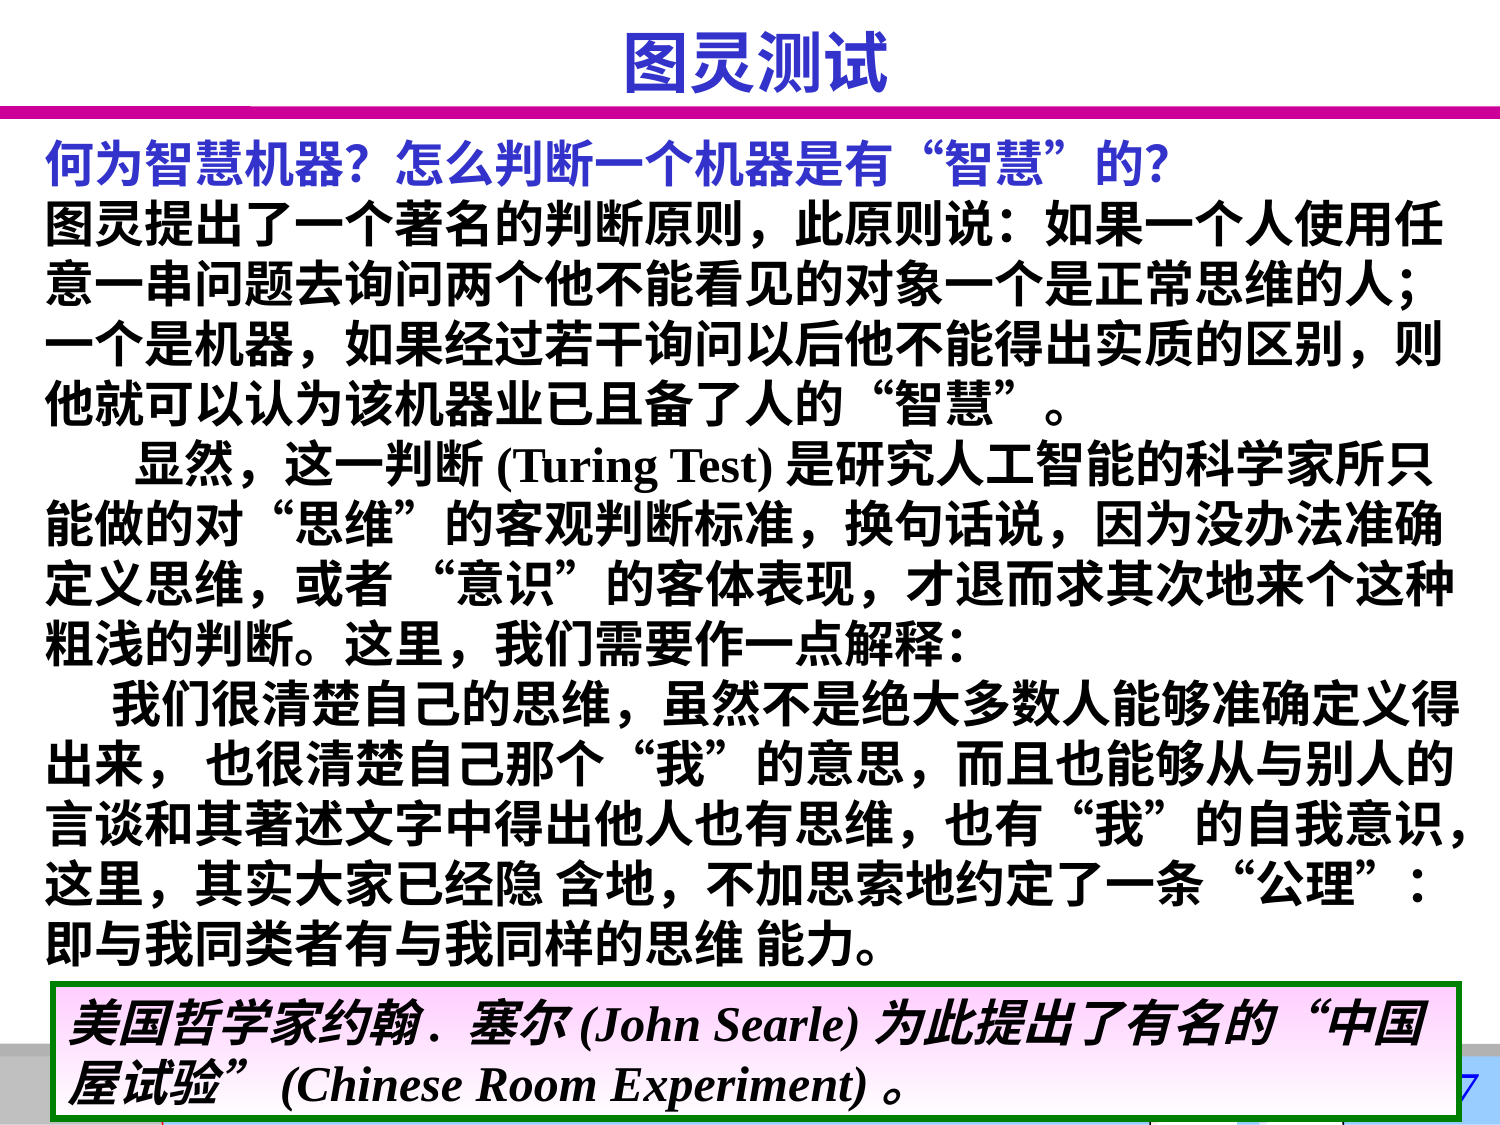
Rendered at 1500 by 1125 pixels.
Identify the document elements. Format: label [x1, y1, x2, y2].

text_box [29, 125, 1500, 981]
text_box [53, 983, 1459, 1119]
picture [1151, 1119, 1237, 1125]
picture [1259, 1119, 1342, 1125]
text_box [241, 13, 1270, 108]
